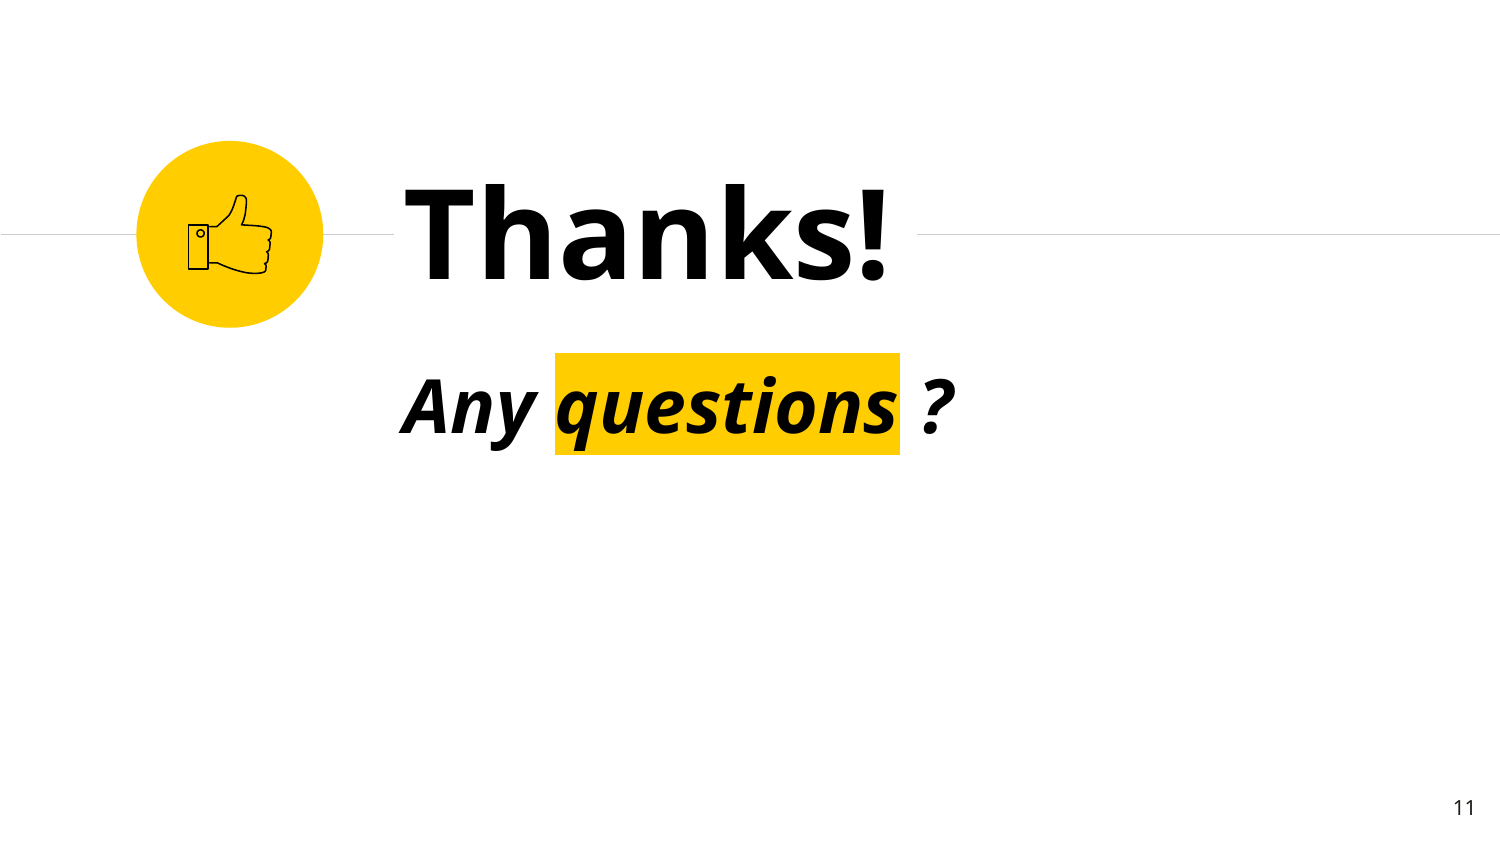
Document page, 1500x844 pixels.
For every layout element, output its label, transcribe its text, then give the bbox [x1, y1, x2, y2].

text_box [136, 140, 324, 233]
slide_number 11 [1401, 779, 1492, 844]
subtitle Any questions ? [389, 343, 1213, 473]
text_box [136, 243, 323, 328]
title Thanks! [389, 133, 1195, 325]
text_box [188, 195, 272, 274]
